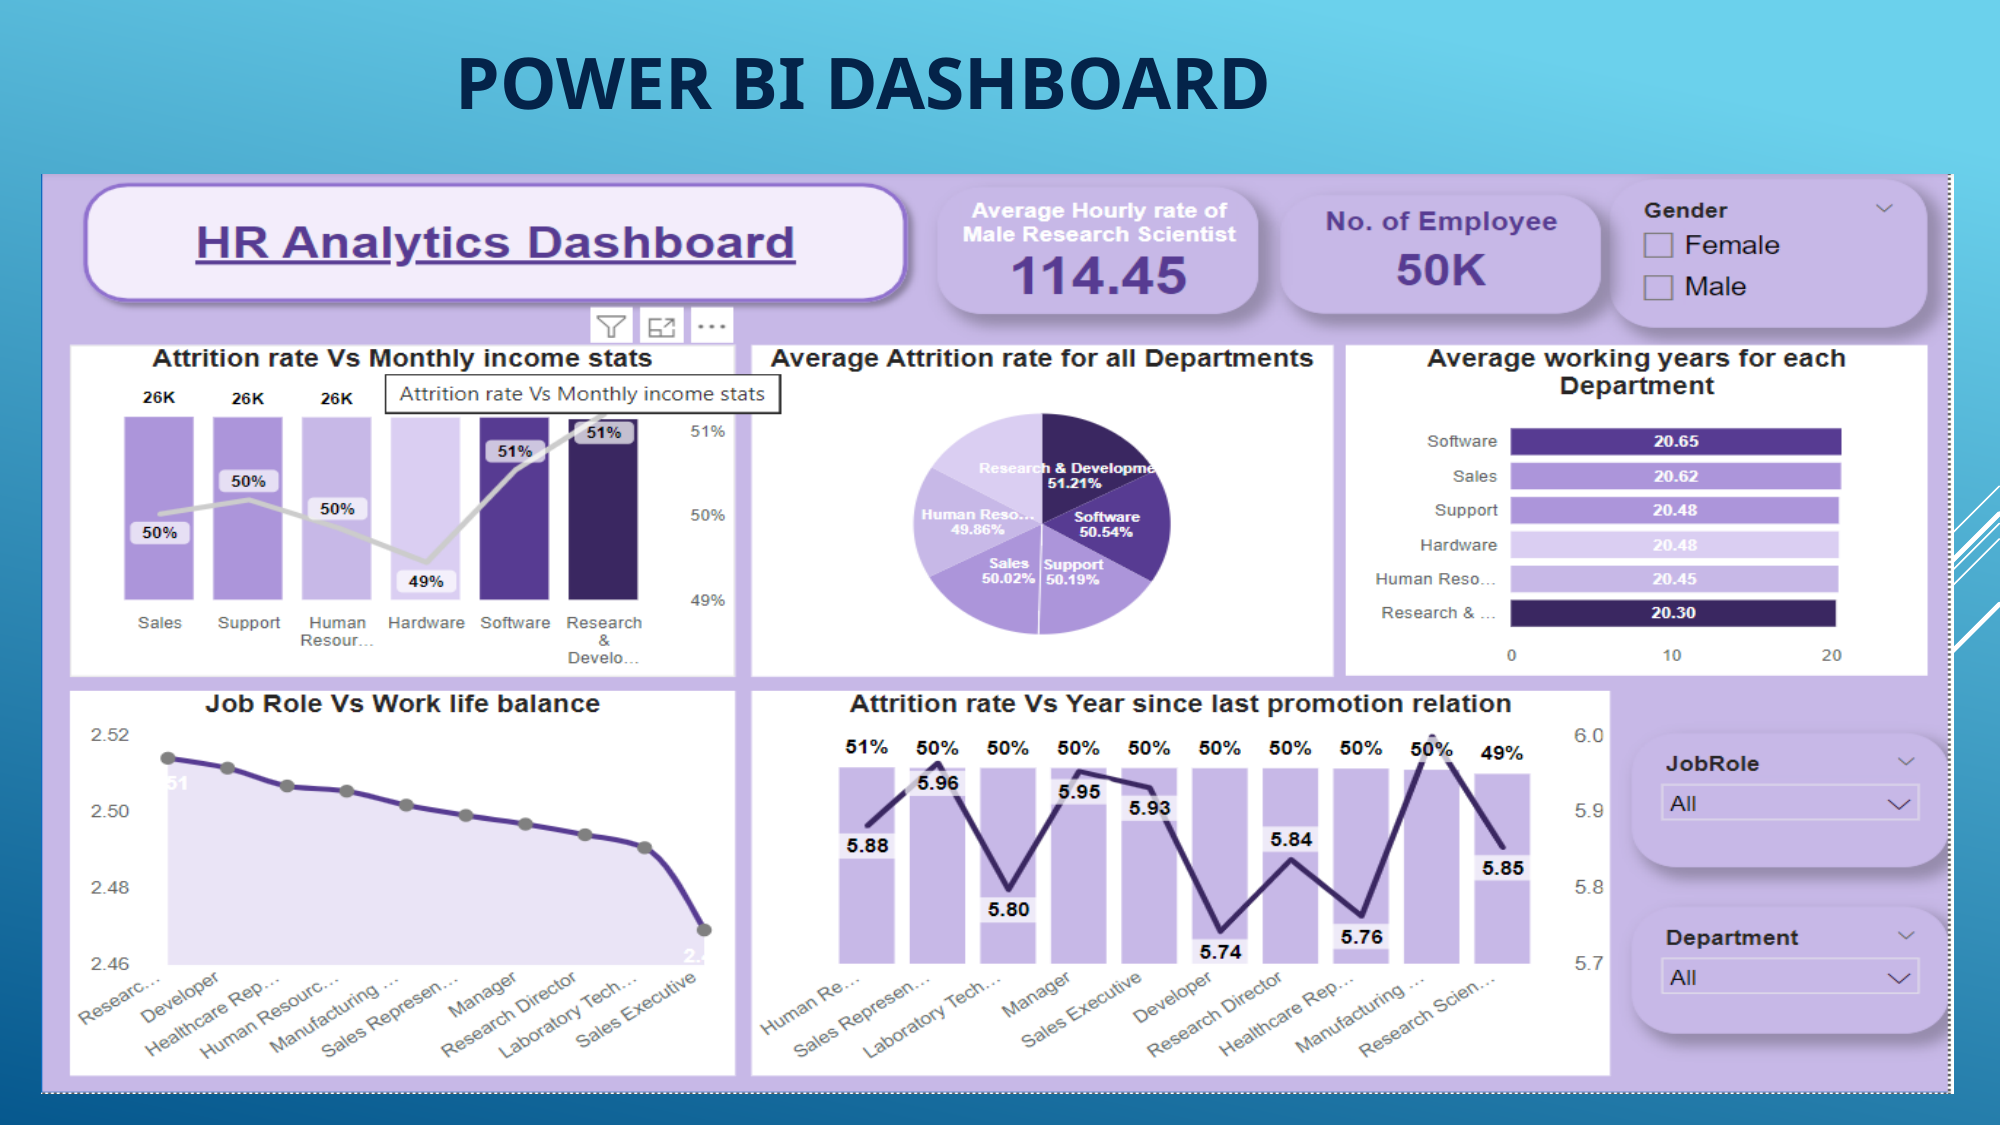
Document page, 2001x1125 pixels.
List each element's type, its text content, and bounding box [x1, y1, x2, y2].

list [41, 173, 1954, 1094]
title POWER BI DASHBOARD [163, 30, 1564, 132]
